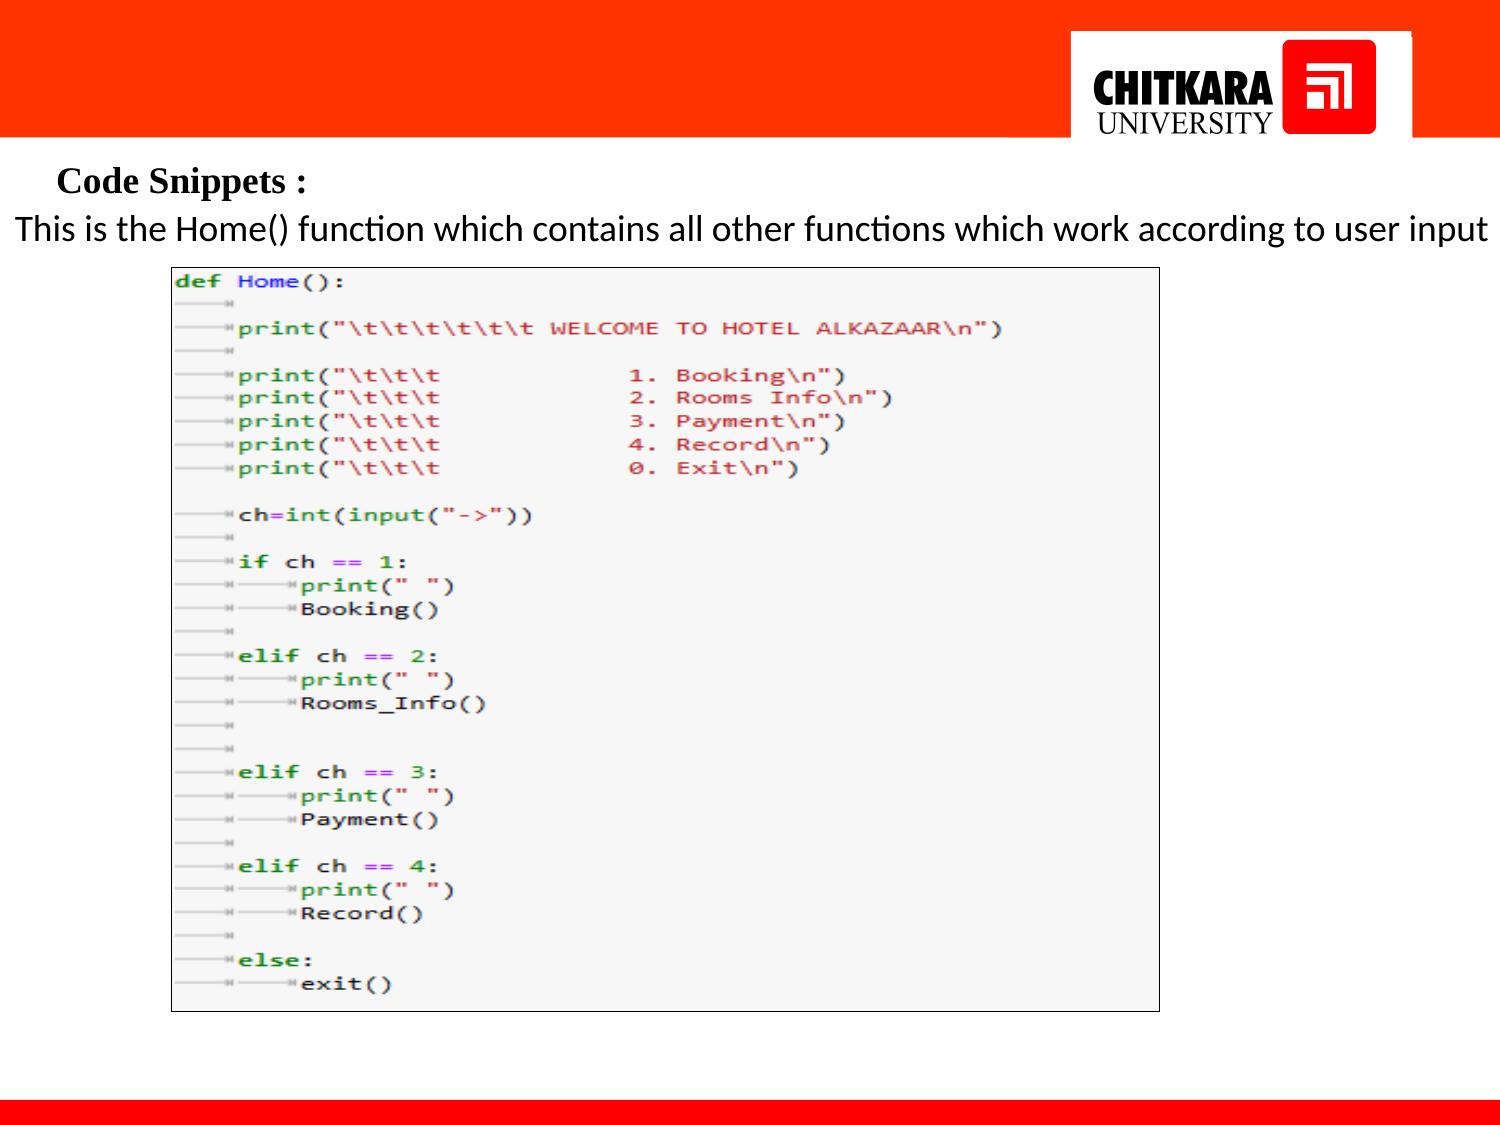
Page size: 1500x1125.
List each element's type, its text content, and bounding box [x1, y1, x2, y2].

text_box Code Snippets : [41, 148, 349, 196]
picture [1074, 37, 1391, 138]
picture [170, 266, 1160, 1012]
text_box This is the Home() function which contains all other functions which work according to user input [0, 196, 1500, 256]
